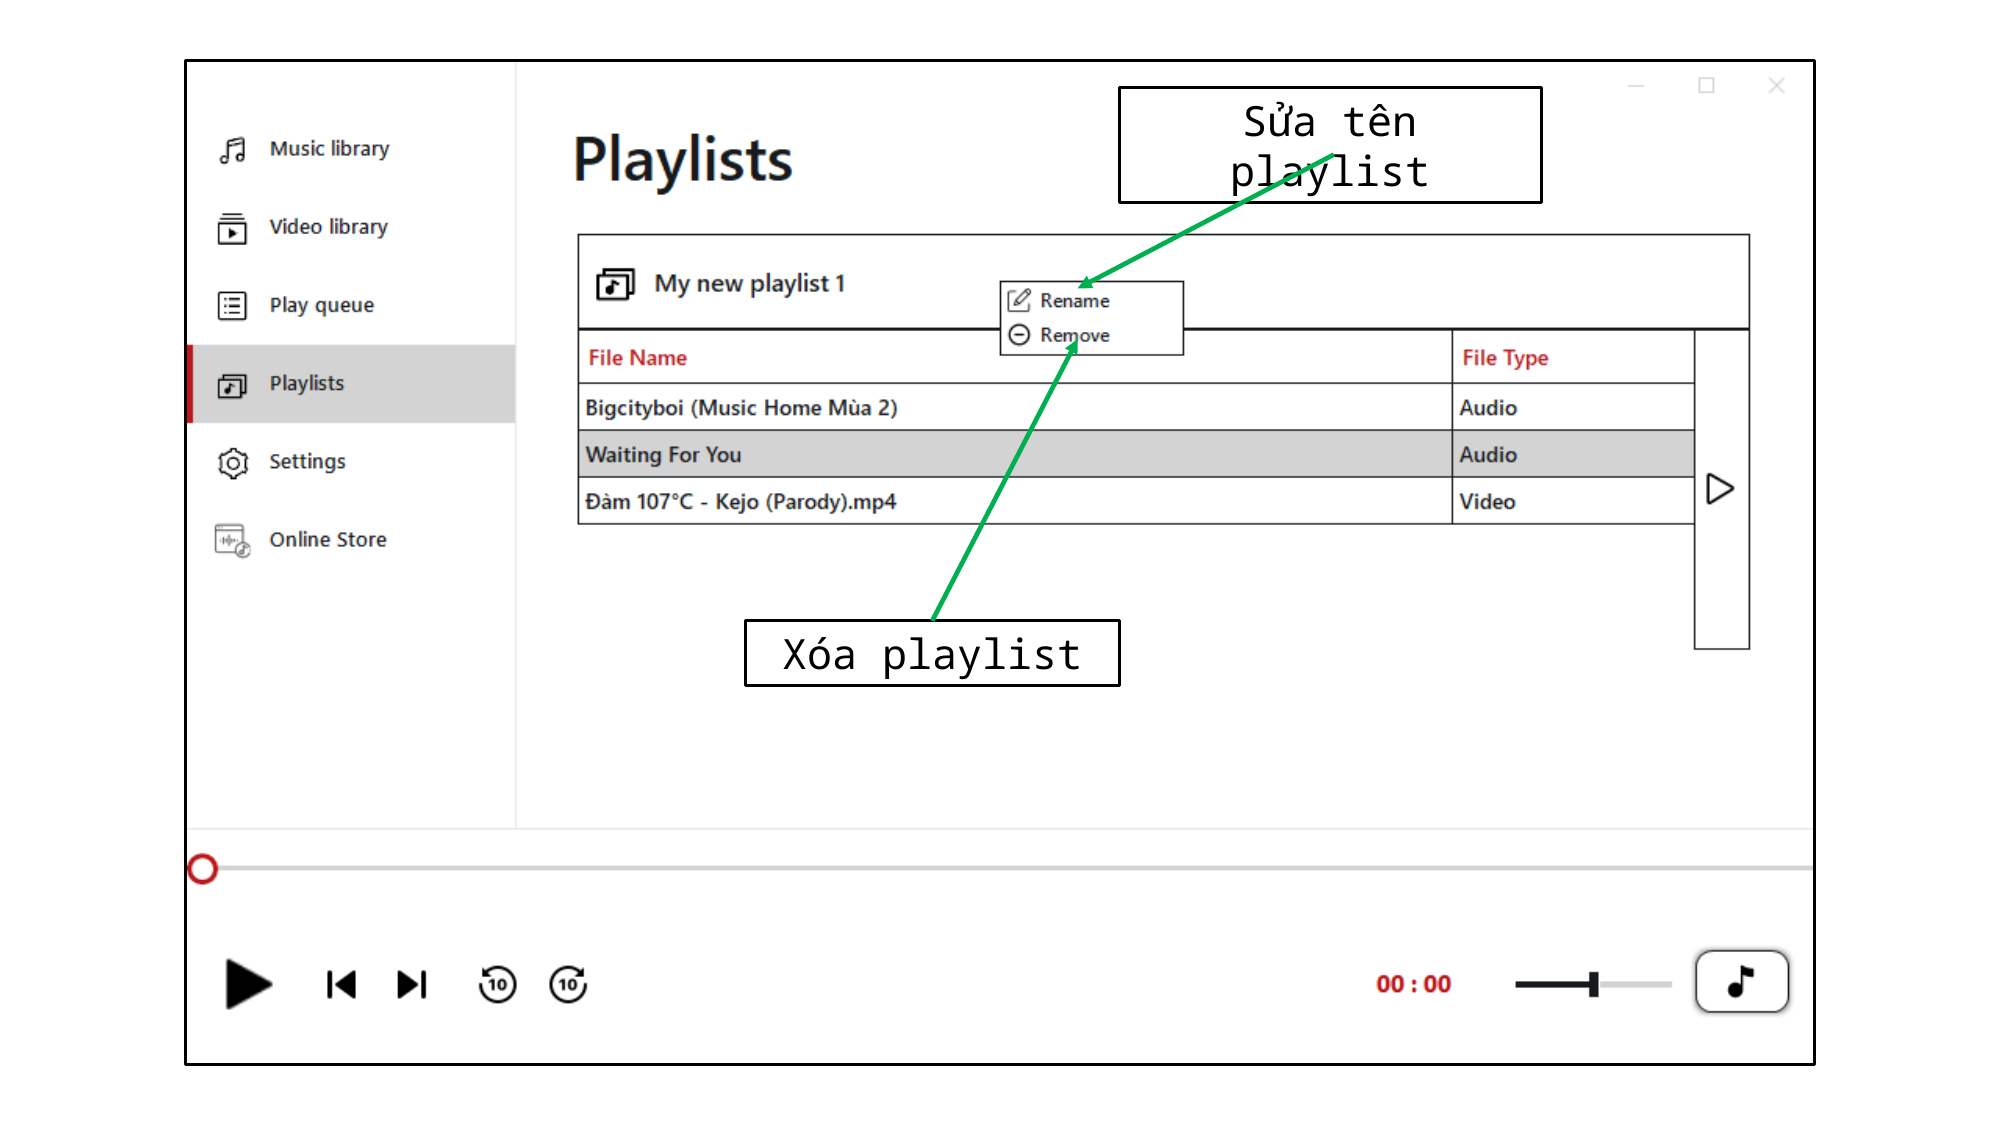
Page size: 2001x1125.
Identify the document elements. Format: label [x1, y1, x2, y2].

text_box [1077, 154, 1334, 289]
text_box [932, 339, 1078, 621]
picture [187, 62, 1813, 1063]
